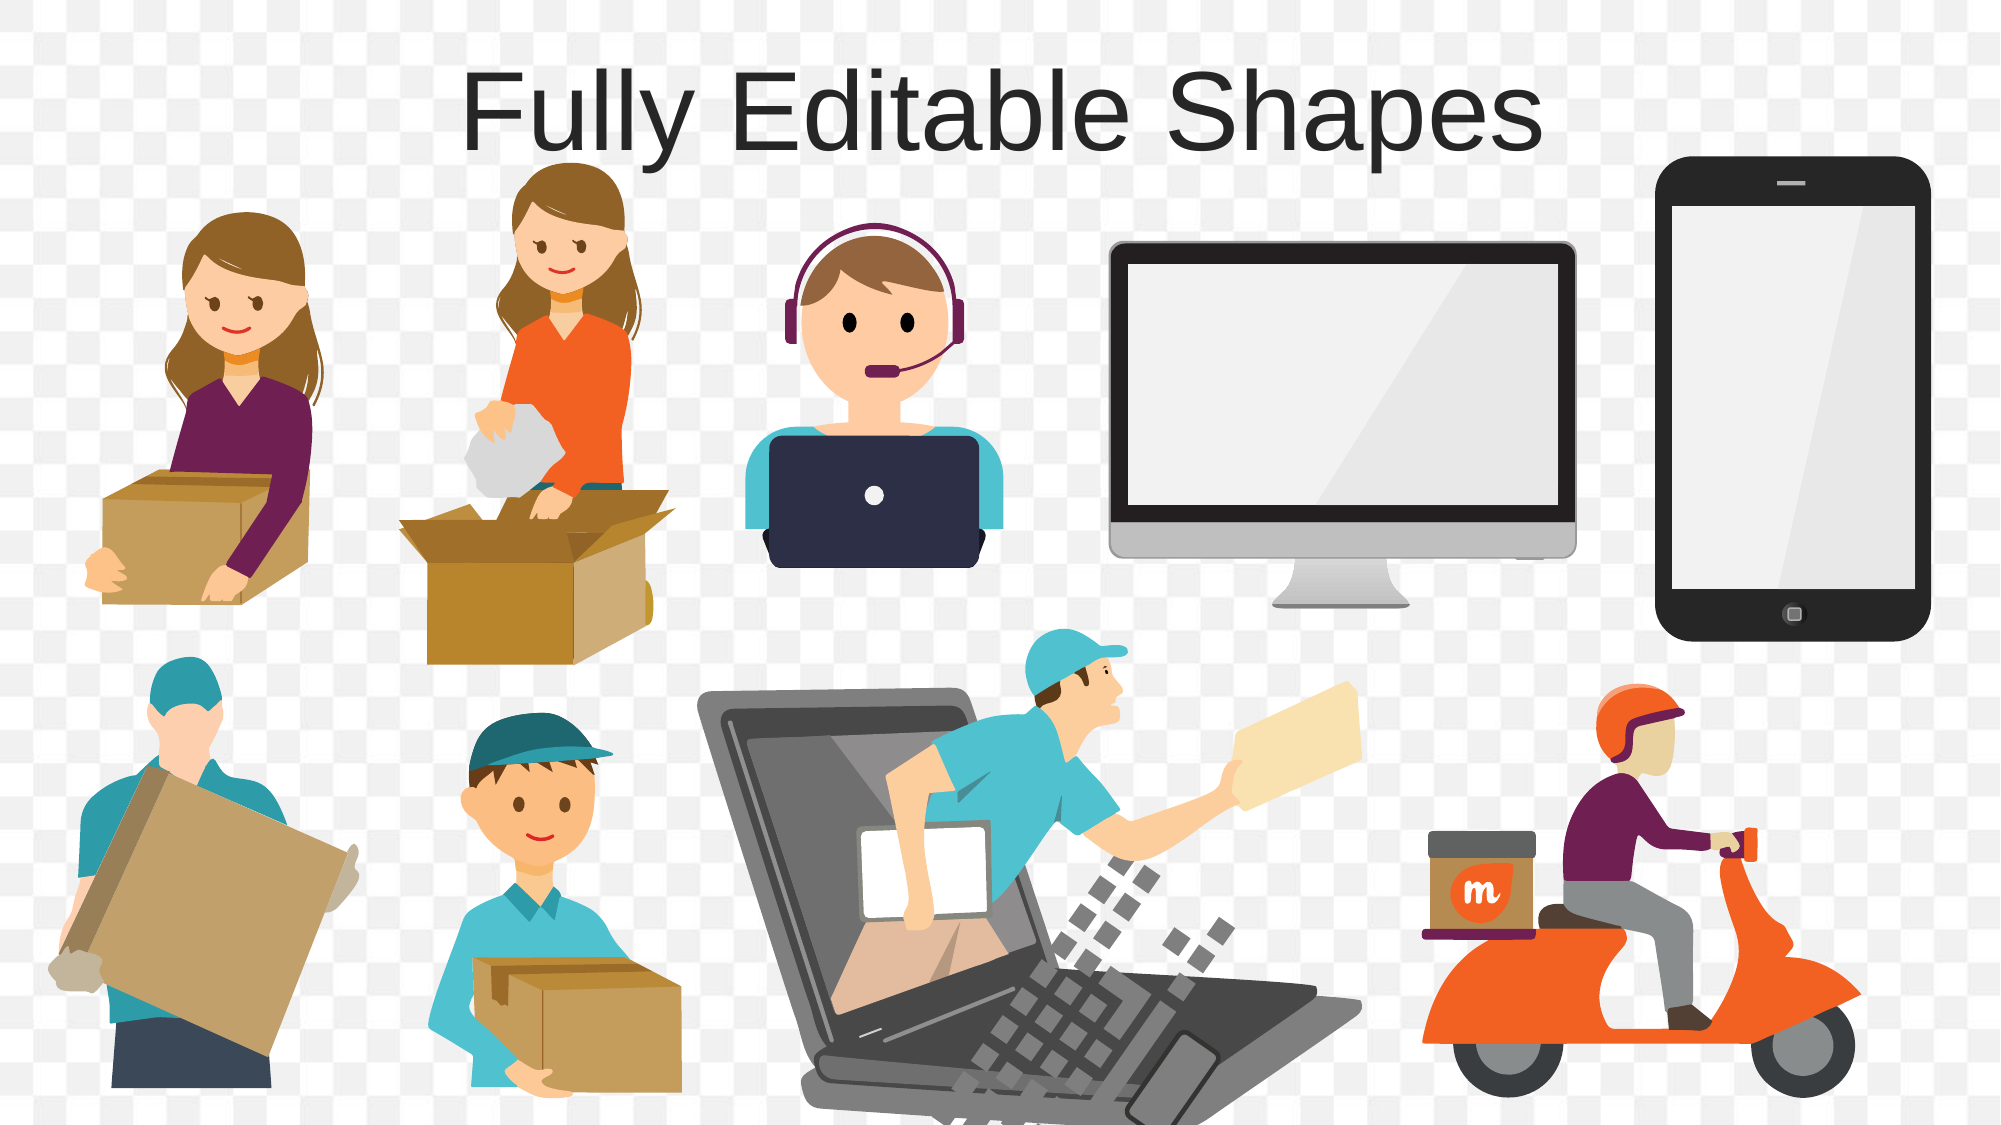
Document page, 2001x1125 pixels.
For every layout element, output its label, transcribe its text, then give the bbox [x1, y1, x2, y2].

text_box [1421, 683, 1862, 1099]
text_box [1654, 156, 1932, 642]
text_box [1670, 202, 1917, 591]
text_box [745, 222, 1004, 569]
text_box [1106, 238, 1580, 611]
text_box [72, 211, 325, 607]
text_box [427, 712, 683, 1099]
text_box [398, 162, 677, 666]
picture [0, 0, 2001, 1125]
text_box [696, 613, 1380, 1125]
list Fully Editable Shapes [53, 54, 1952, 174]
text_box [47, 656, 360, 1089]
